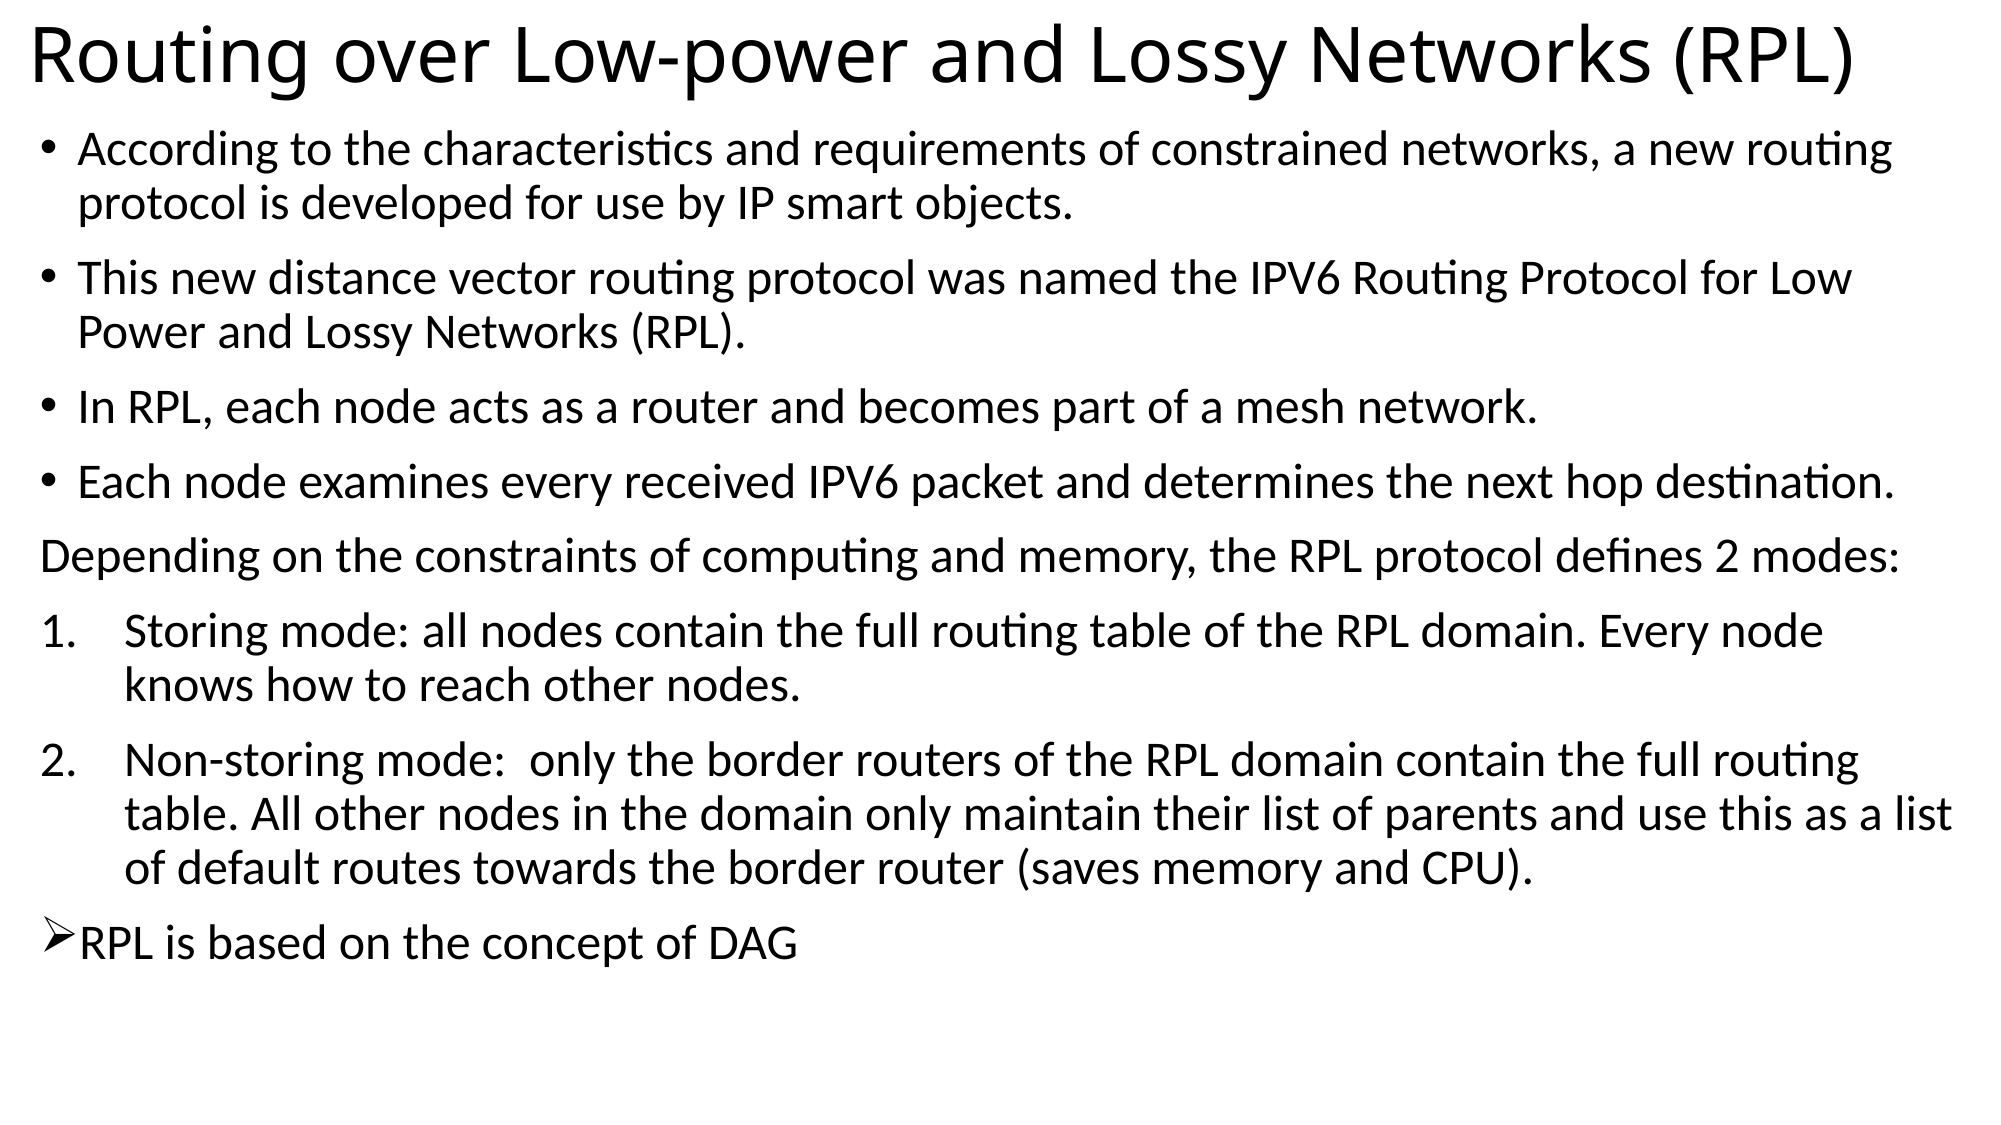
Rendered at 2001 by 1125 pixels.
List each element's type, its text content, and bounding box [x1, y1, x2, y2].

list According to the characteristics and requirements of constrained networks, a new routing protocol is developed for use by IP smart objects. This new distance vector routing protocol was named the IPV6 Routing Protocol for Low Power and Lossy Networks (RPL). In RPL, each node acts as a router and becomes part of a mesh network. Each node examines every received IPV6 packet and determines the next hop destination. Depending on the constraints of computing and memory, the RPL protocol defines 2 modes: Storing mode: all nodes contain the full routing table of the RPL domain. Every node knows how to reach other nodes. Non-storing mode: only the border routers of the RPL domain contain the full routing table. All other nodes in the domain only maintain their list of parents and use this as a list of default routes towards the border router (saves memory and CPU). RPL is based on the concept of DAG [24, 115, 1980, 1107]
title Routing over Low-power and Lossy Networks (RPL) [13, 0, 1980, 115]
